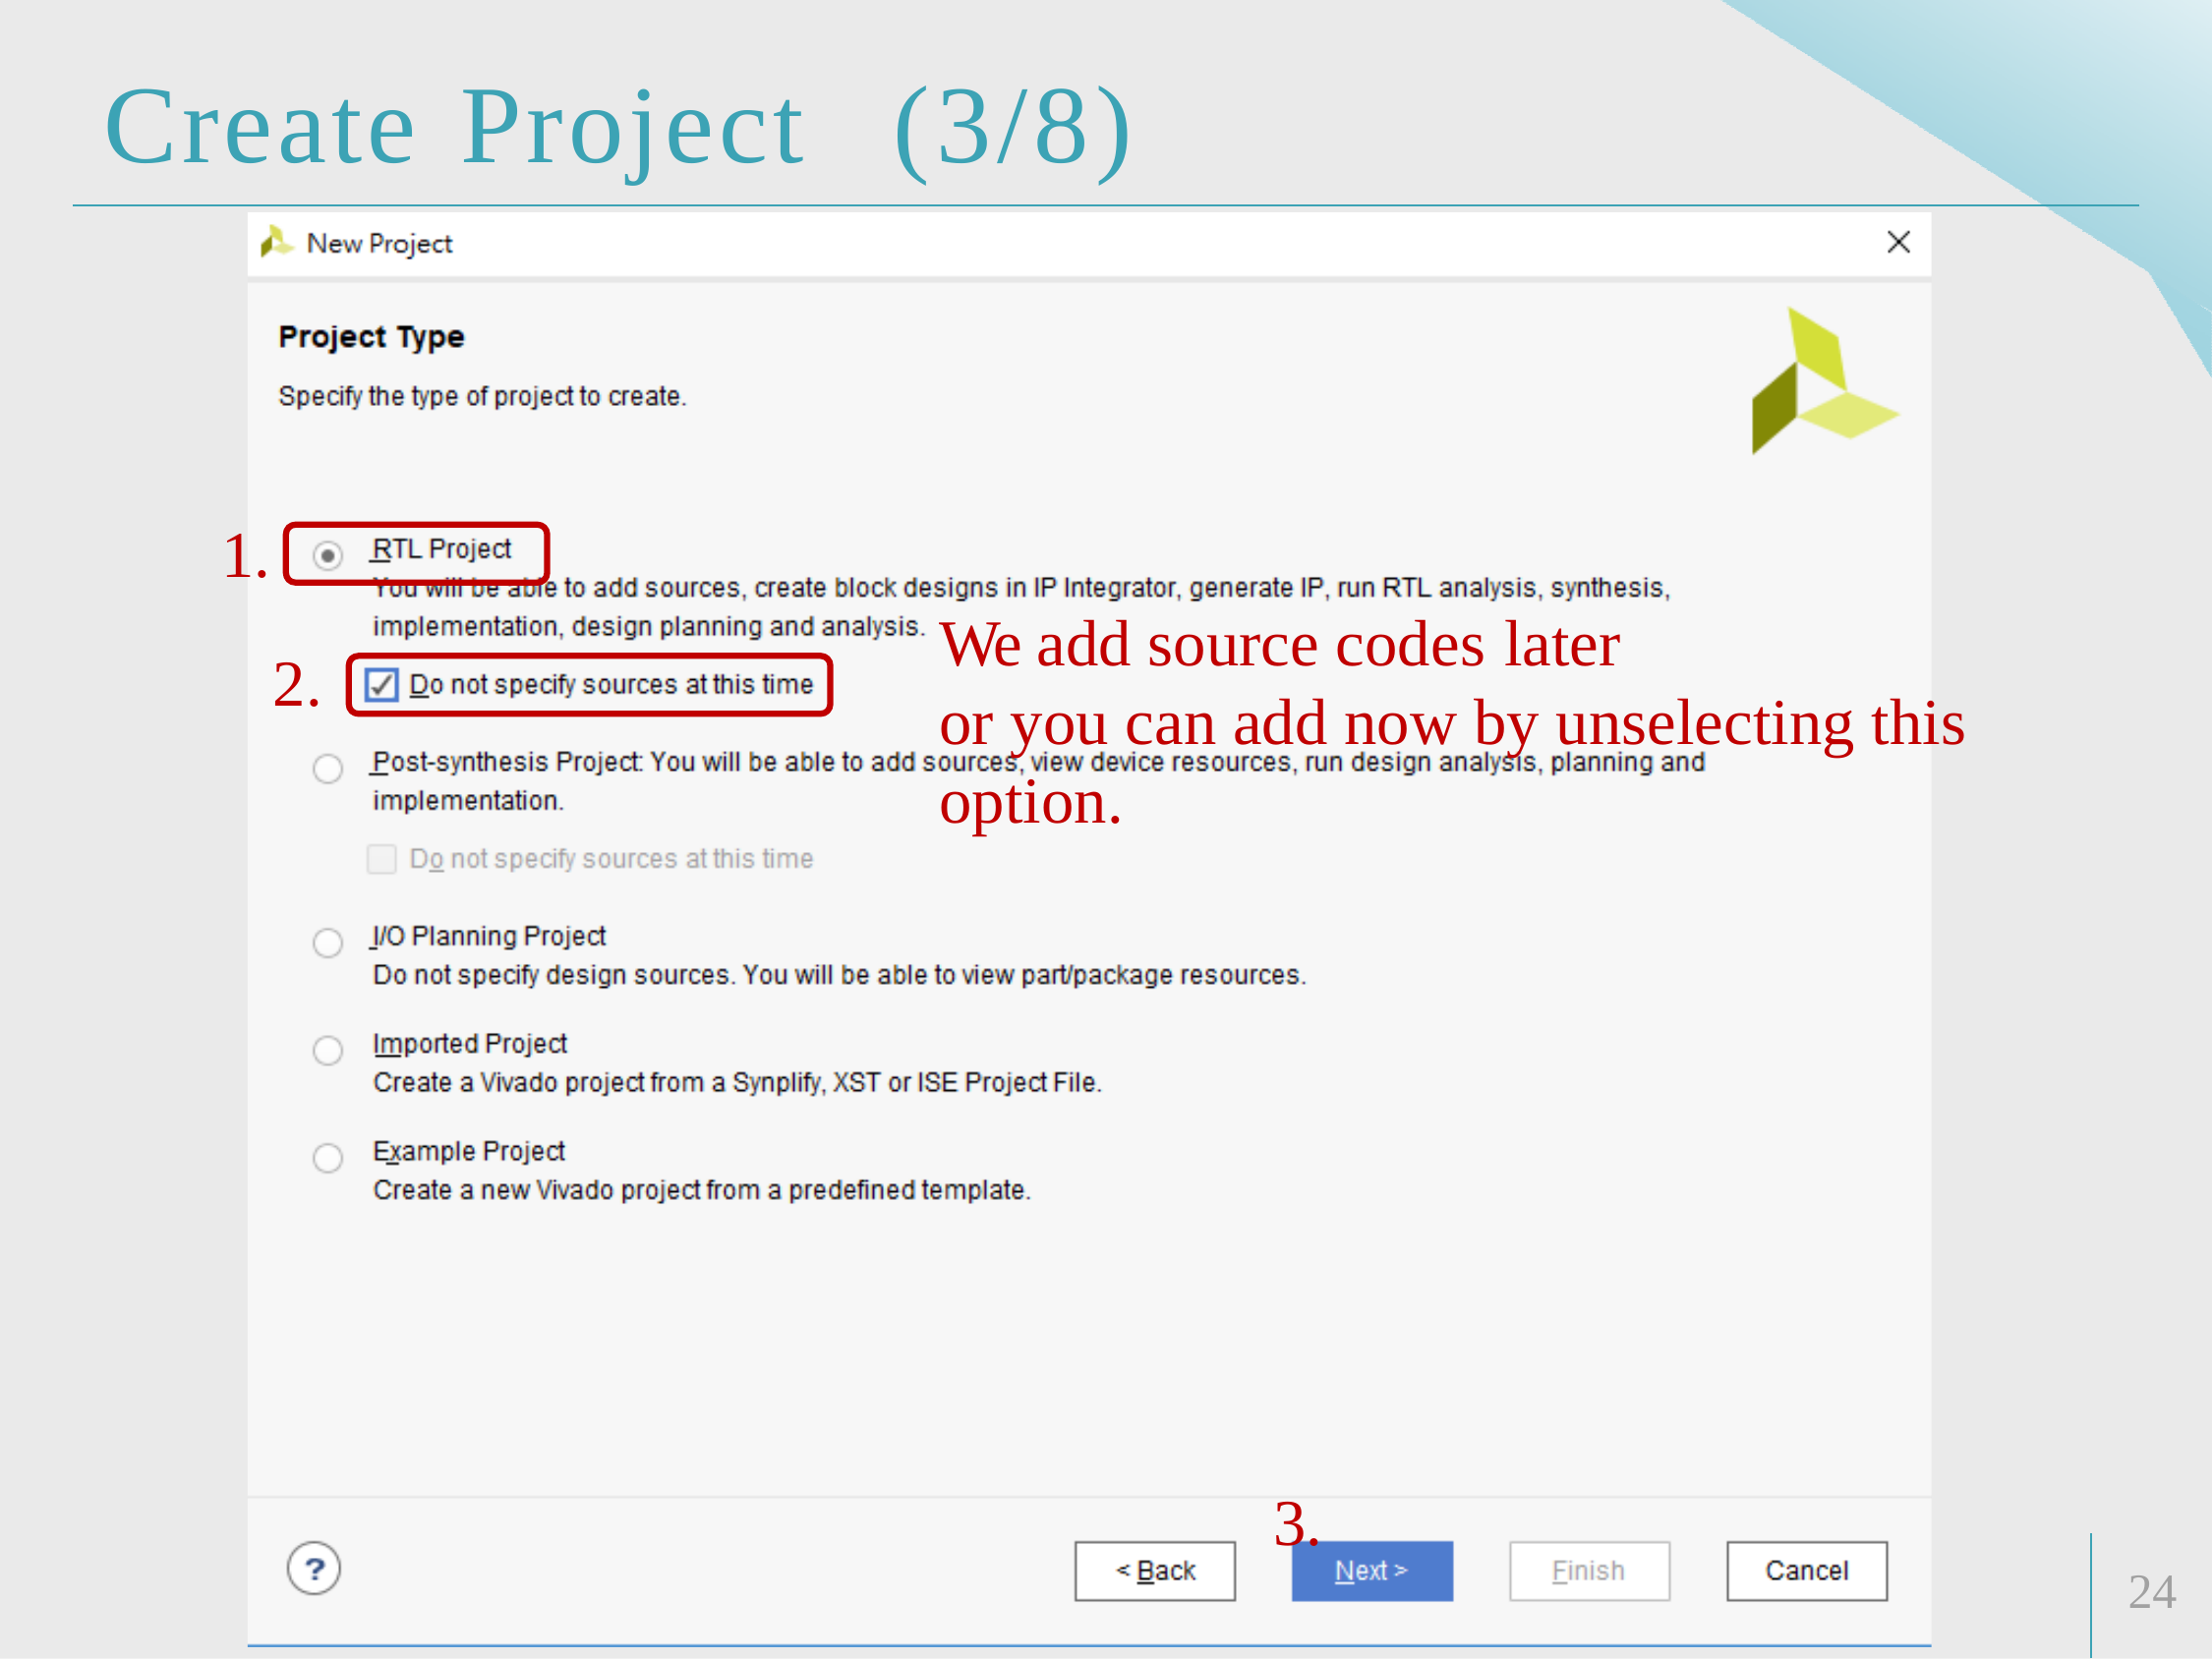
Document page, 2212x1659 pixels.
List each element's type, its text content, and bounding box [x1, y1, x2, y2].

title Create Project [101, 49, 814, 329]
text_box 1. [218, 509, 273, 591]
text_box We add source codes later or you can add now by unselecting this option. [937, 599, 2168, 836]
text_box 3. [1271, 1485, 1325, 1560]
text_box 2. [270, 638, 325, 719]
slide_number 24 [2124, 1563, 2182, 1659]
text_box (3/8) [891, 49, 1135, 185]
text_box [285, 524, 548, 583]
text_box [1719, 0, 2212, 379]
text_box [247, 212, 1932, 1647]
text_box [348, 656, 831, 715]
